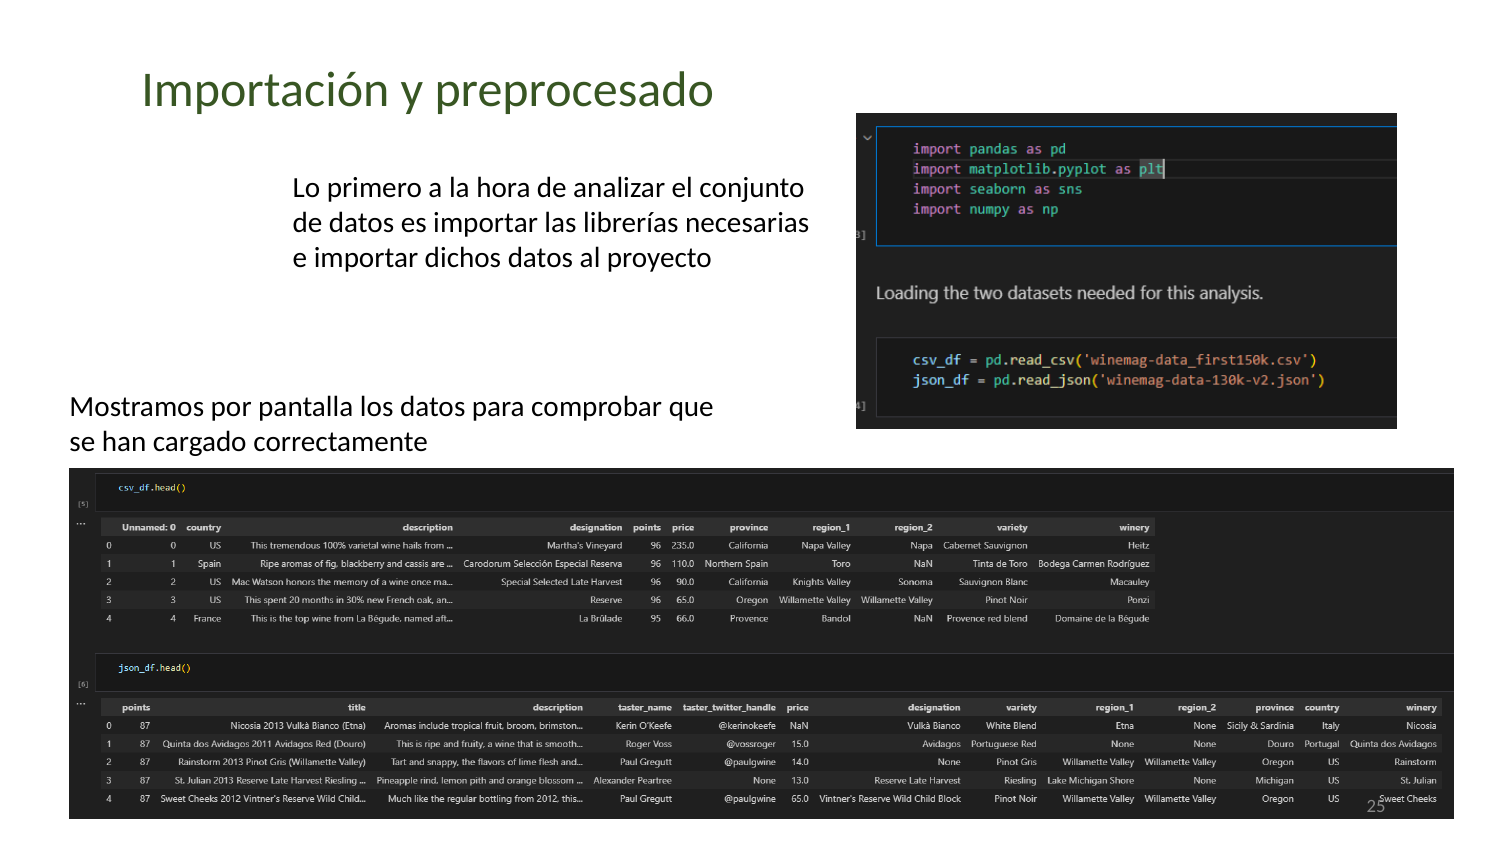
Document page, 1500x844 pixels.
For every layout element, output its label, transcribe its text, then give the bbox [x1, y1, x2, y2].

picture [855, 113, 1398, 429]
picture [69, 468, 1454, 819]
text_box Mostramos por pantalla los datos para comprobar que se han cargado correctamente [58, 382, 726, 464]
text_box Importación y preprocesado [130, 50, 732, 123]
text_box Lo primero a la hora de analizar el conjunto de datos es importar las librerías necesarias e importar dichos datos al proyecto [281, 163, 842, 280]
